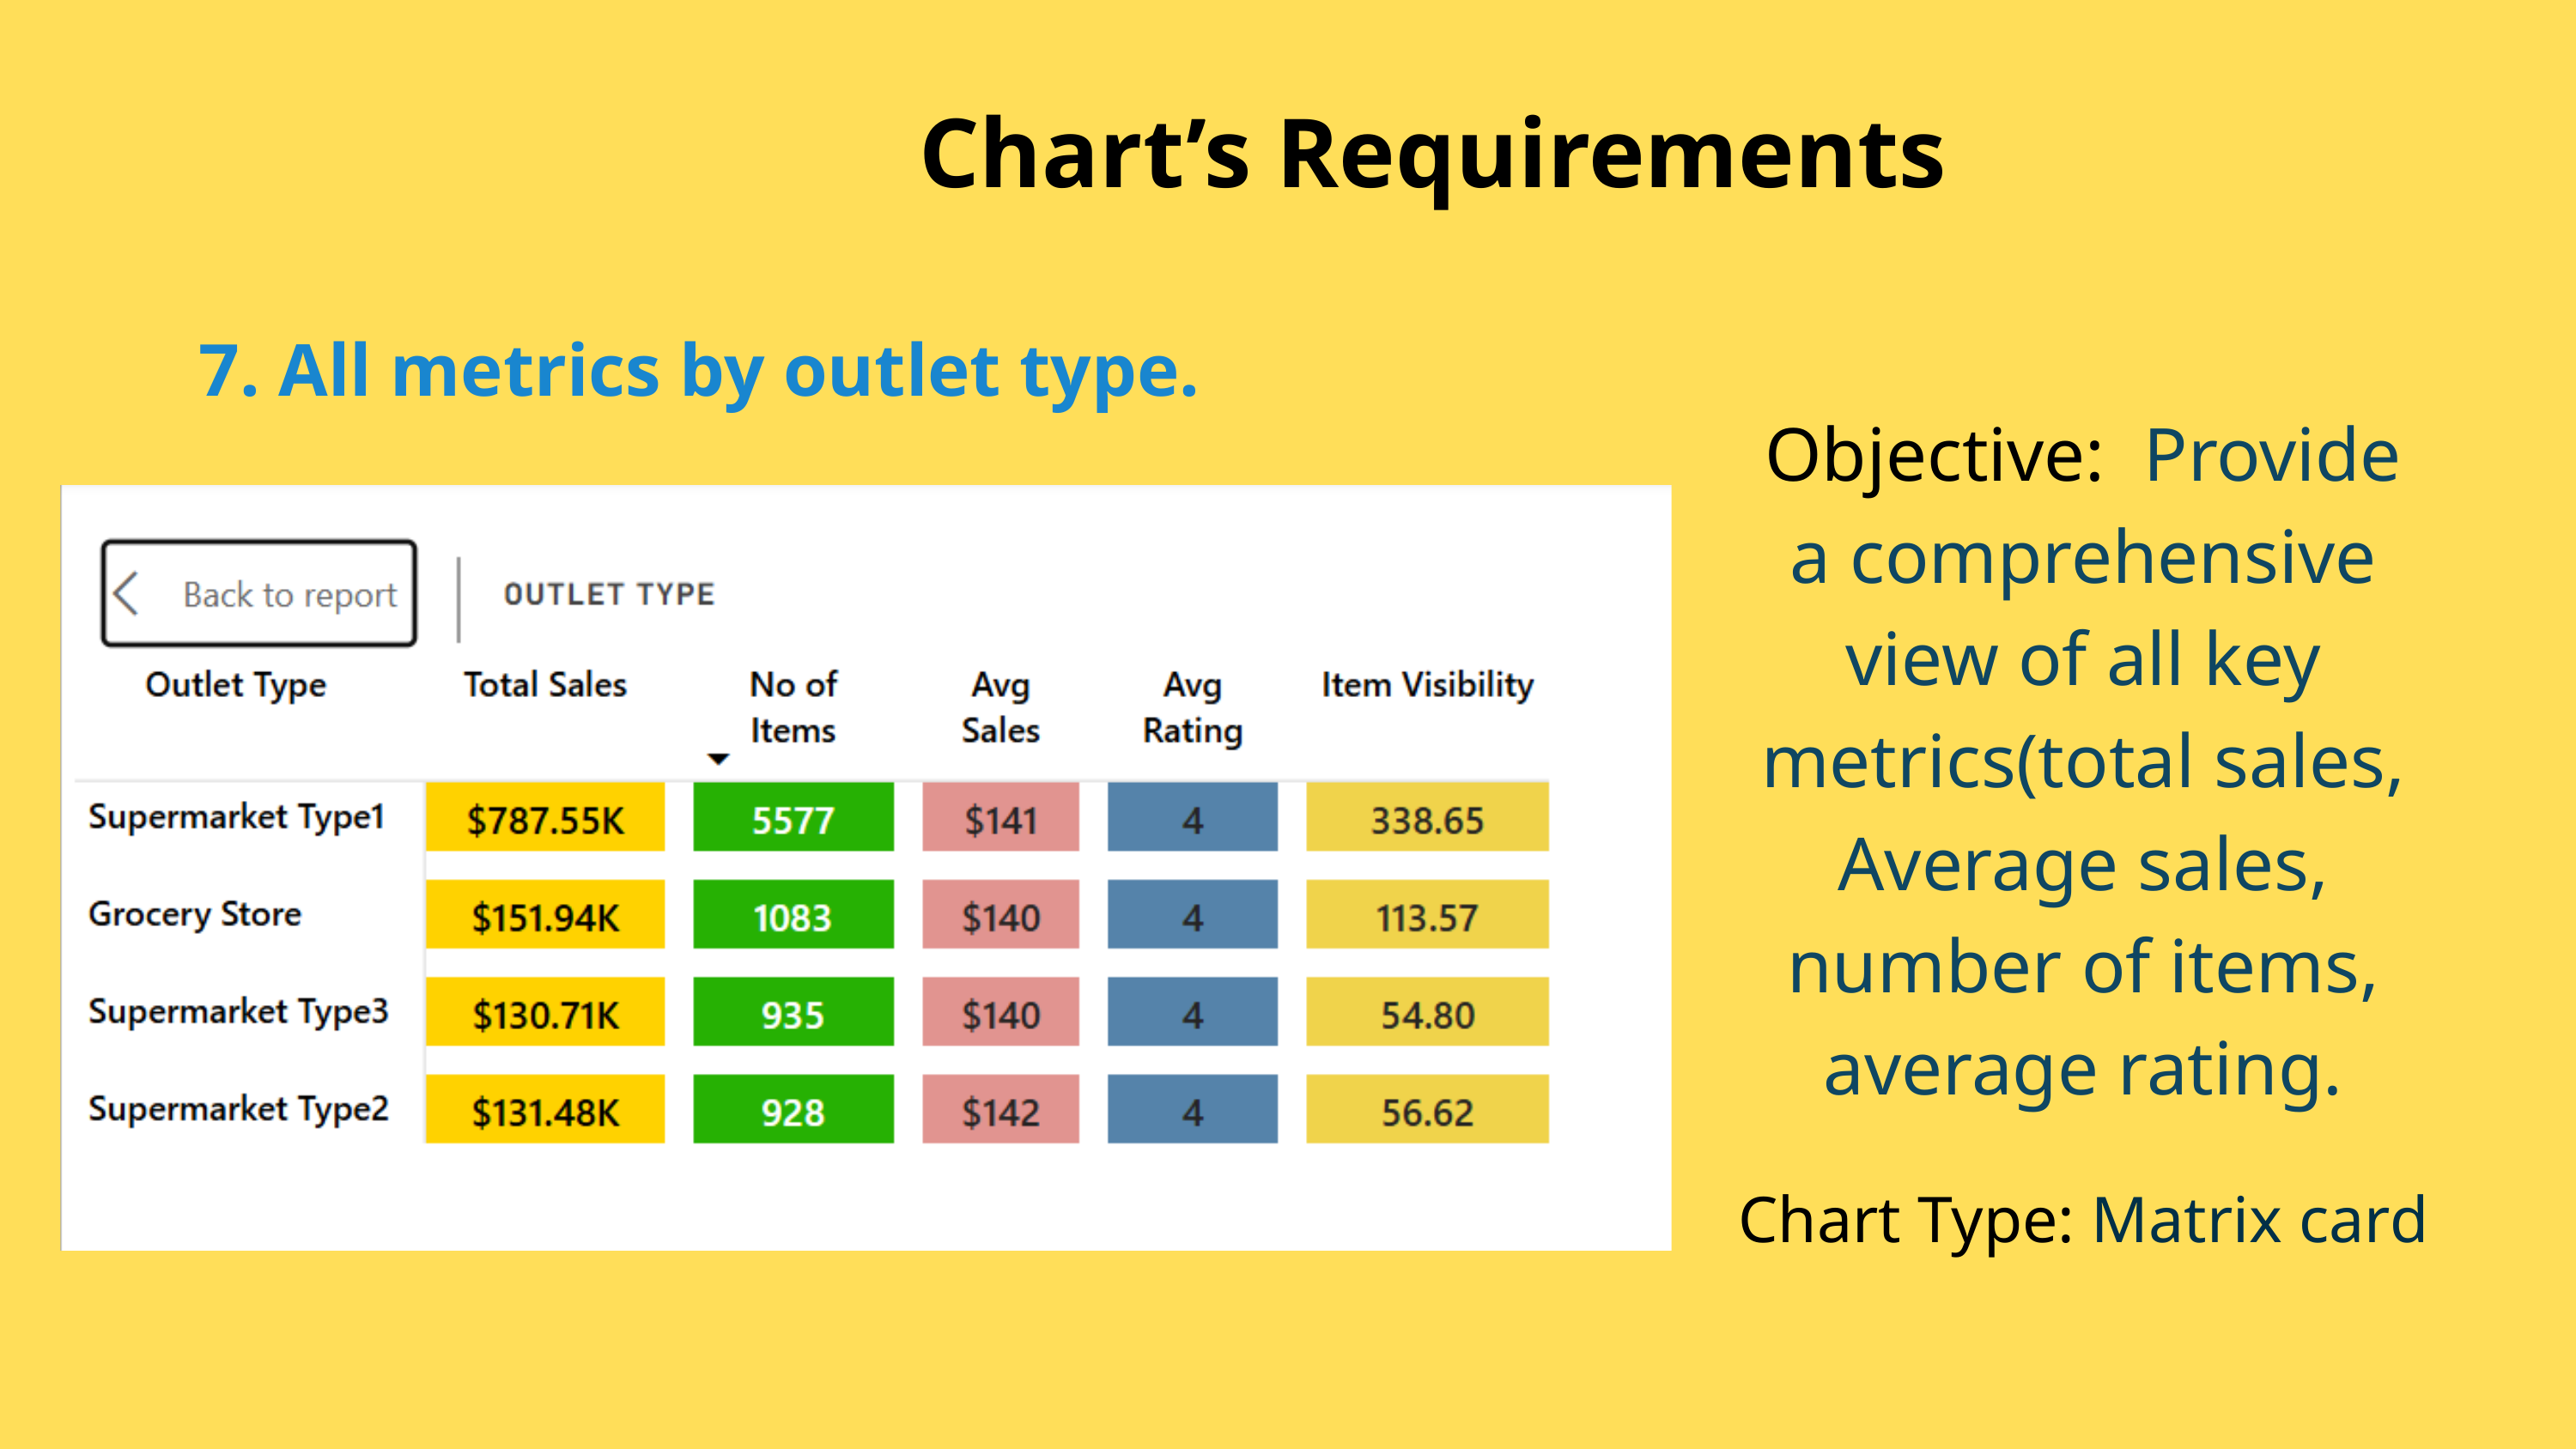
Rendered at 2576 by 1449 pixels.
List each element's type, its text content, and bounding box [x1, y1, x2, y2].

text_box 7. All metrics by outlet type. [111, 310, 1288, 411]
text_box Chart’s Requirements [781, 73, 2084, 207]
text_box Chart Type: Matrix card [1671, 1166, 2496, 1255]
text_box Objective: Provide a comprehensive view of all key metrics(total sales, Average sales, number of items, average rating. [1735, 392, 2432, 1110]
text_box [60, 485, 1672, 1251]
